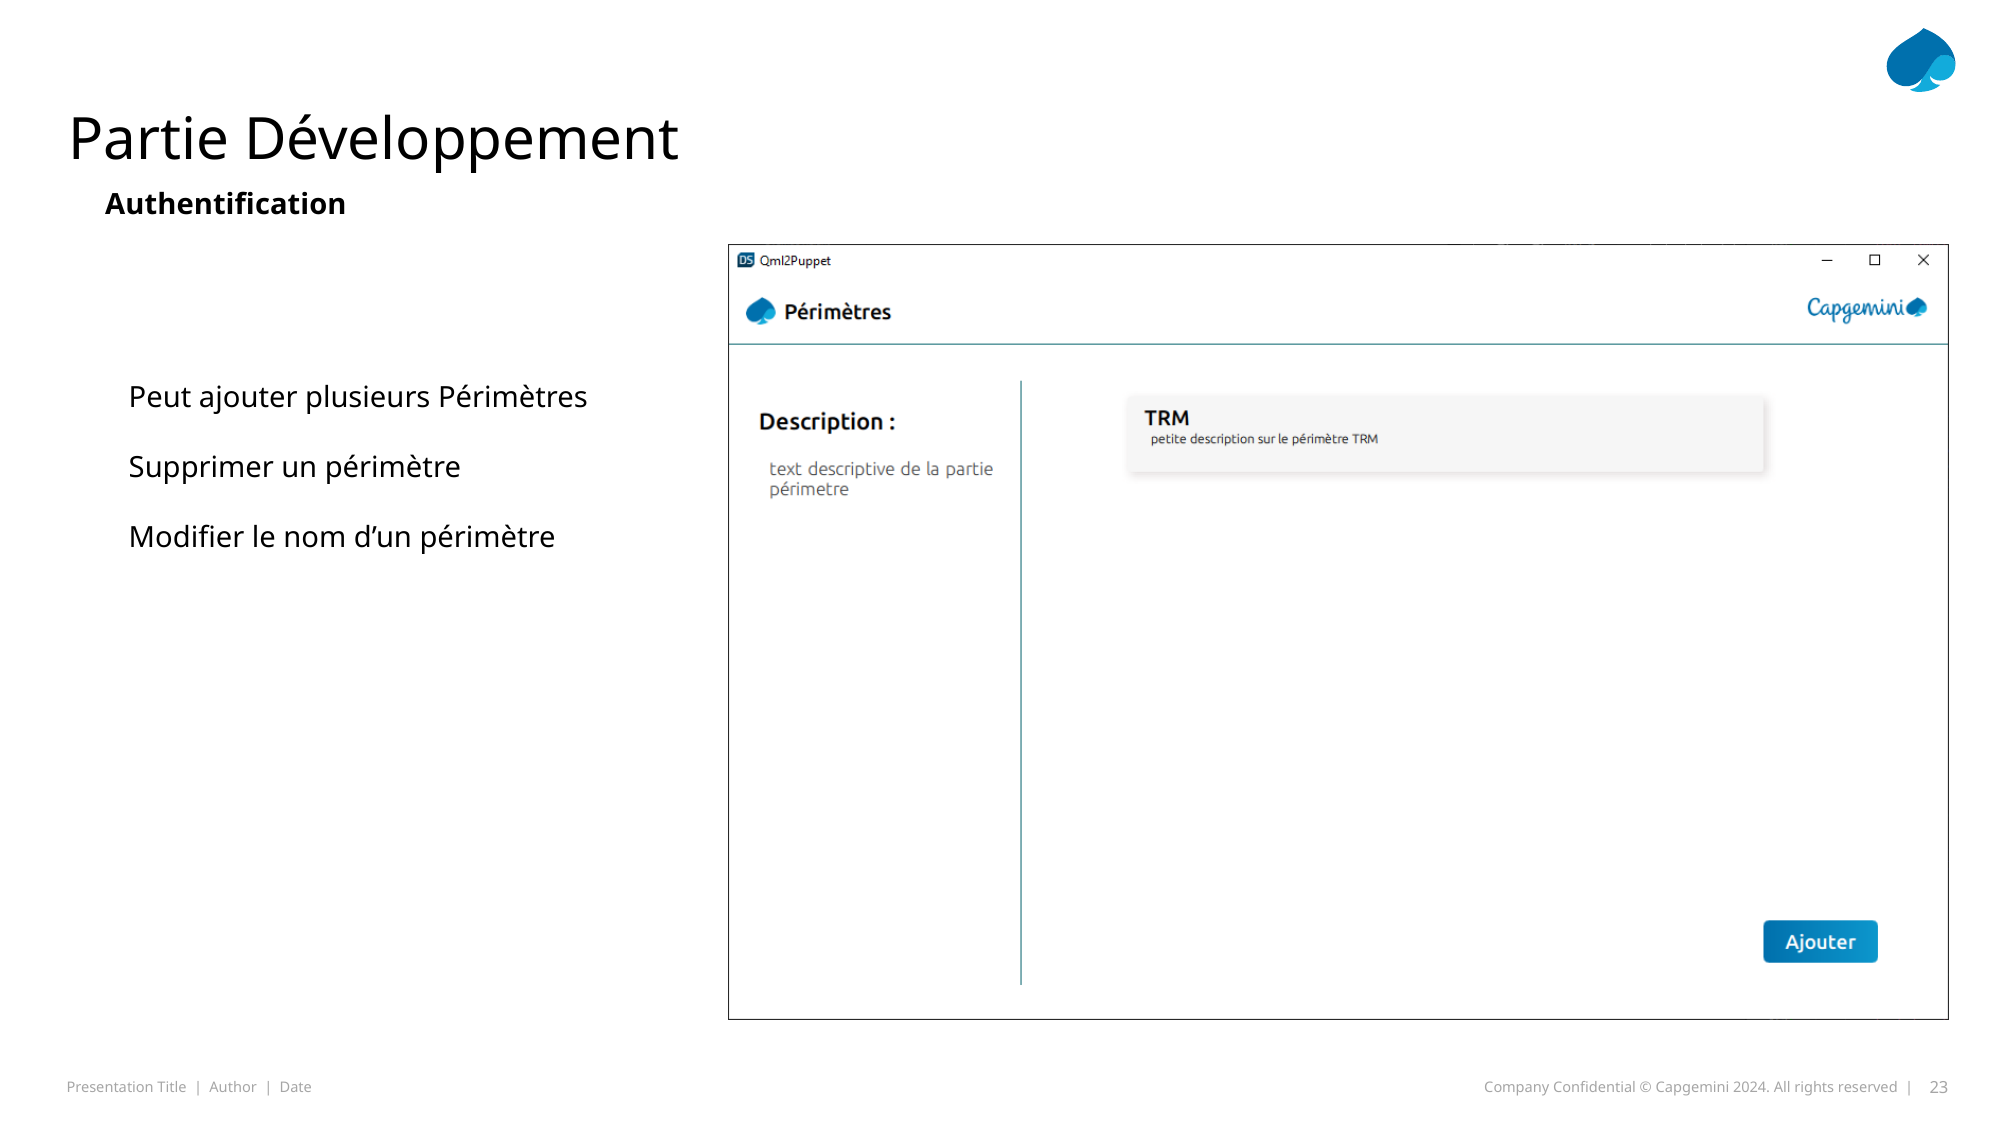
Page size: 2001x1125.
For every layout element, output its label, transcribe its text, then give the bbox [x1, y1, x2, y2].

text_box Authentification [90, 178, 1120, 228]
picture [728, 244, 1949, 1020]
text_box Peut ajouter plusieurs Périmètres Supprimer un périmètre Modifier le nom d’un périmètre [114, 370, 617, 561]
title Partie Développement [68, 42, 1874, 173]
